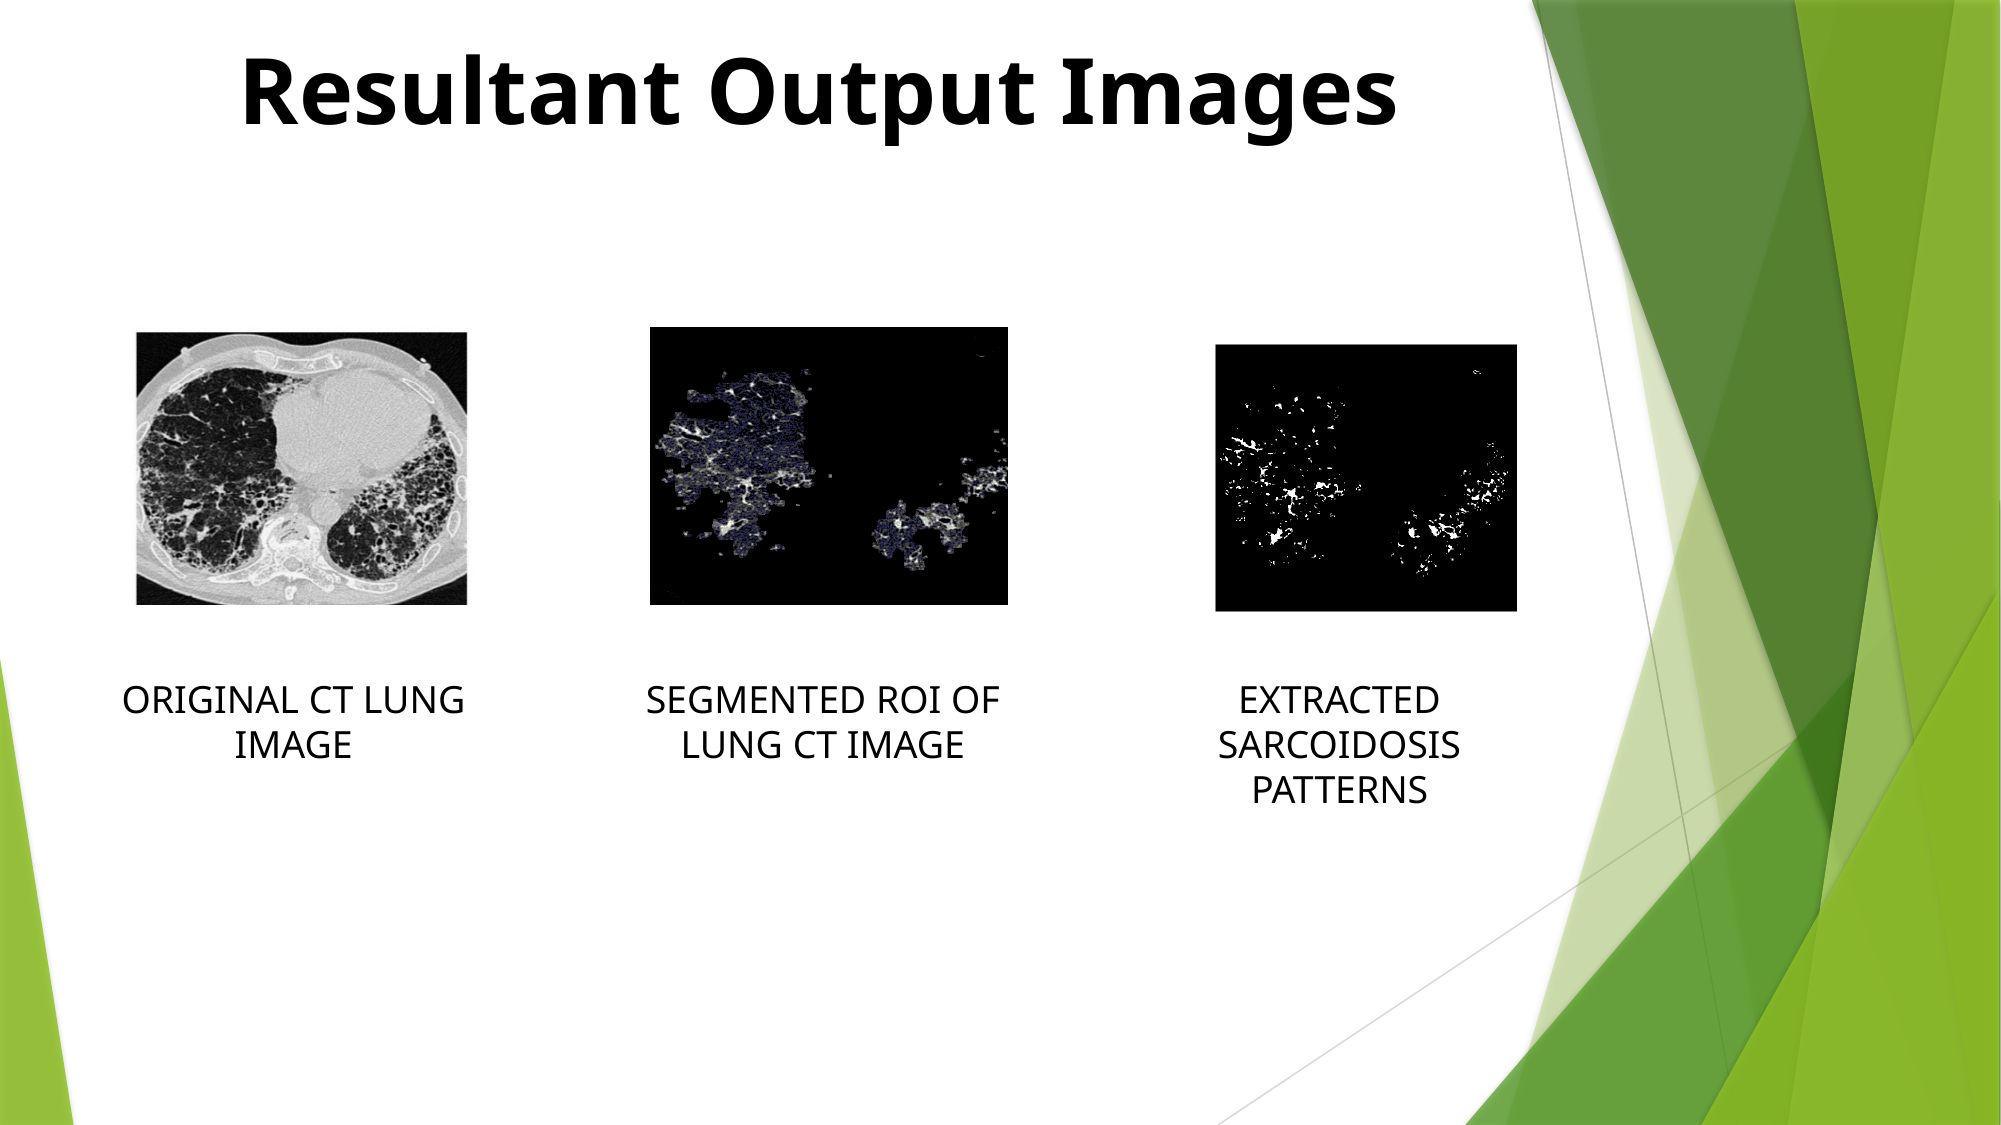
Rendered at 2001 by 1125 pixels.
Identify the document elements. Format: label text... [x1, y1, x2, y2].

picture [650, 327, 1008, 606]
picture [1166, 326, 1565, 643]
text_box SEGMENTED ROI OF LUNG CT IMAGE [619, 668, 1027, 864]
picture [116, 326, 486, 606]
text_box EXTRACTED SARCOIDOSIS PATTERNS [1114, 668, 1565, 819]
text_box Resultant Output Images [86, 24, 1553, 150]
text_box ORIGINAL CT LUNG IMAGE [86, 668, 501, 774]
